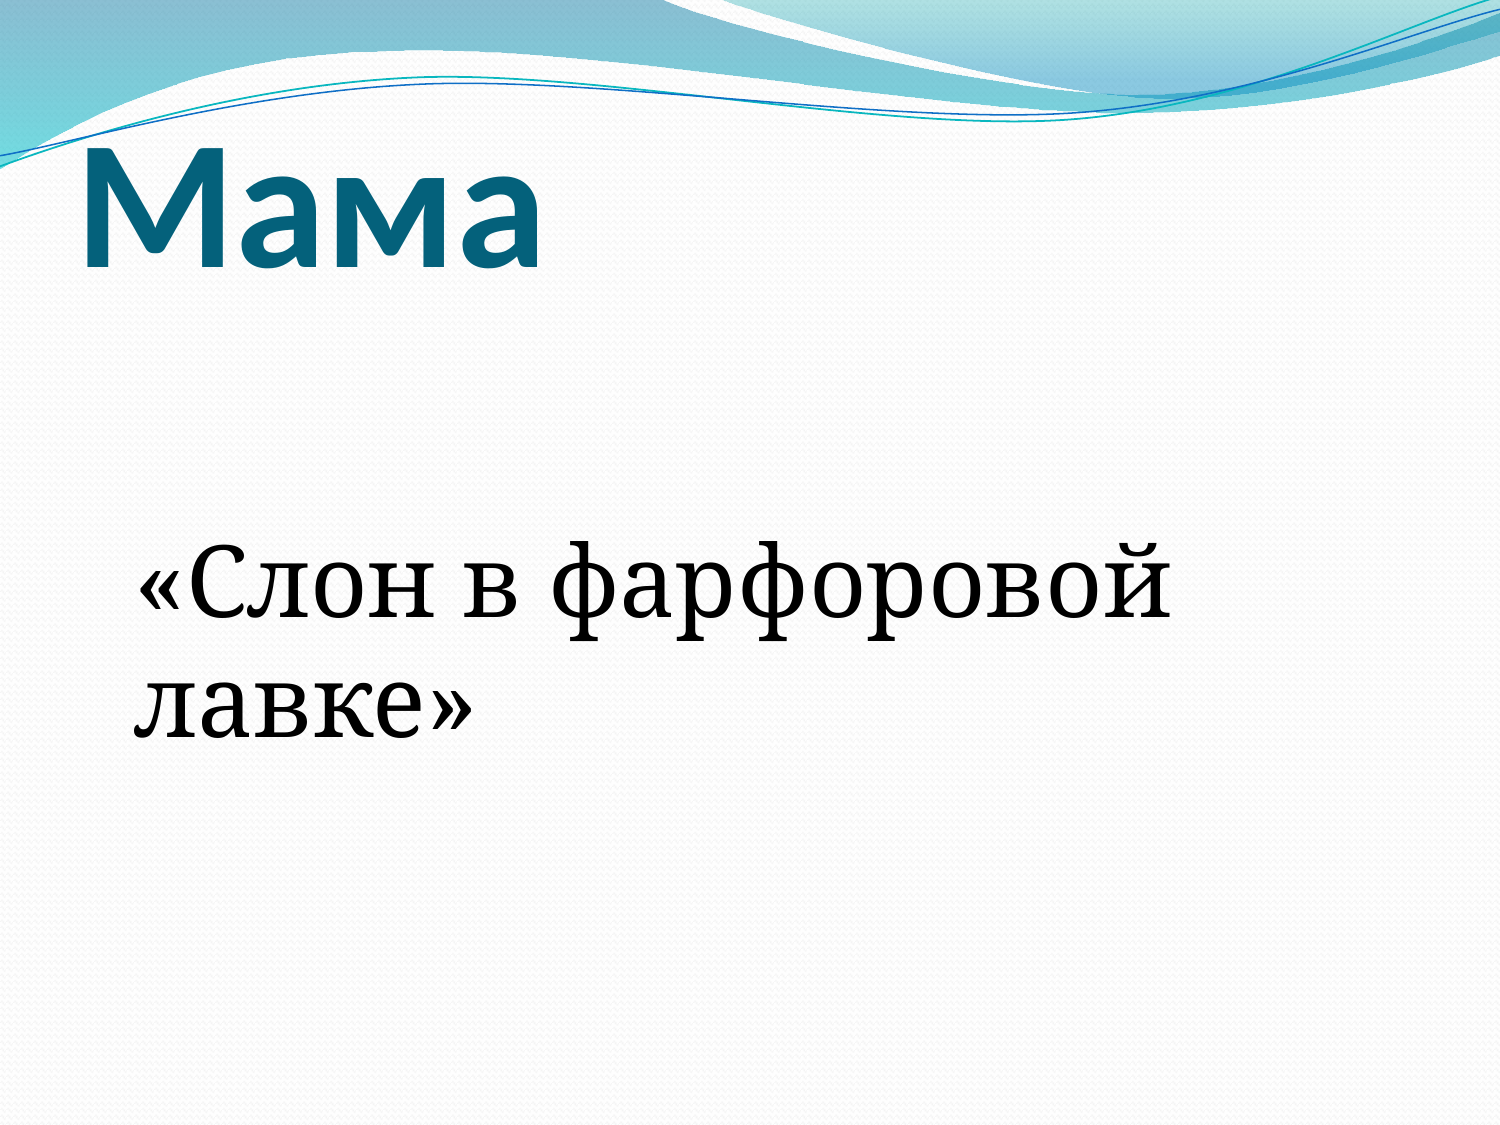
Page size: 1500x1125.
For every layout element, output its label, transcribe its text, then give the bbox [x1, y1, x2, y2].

list «Слон в фарфоровой лавке» [75, 445, 1425, 1005]
title Мама [75, 140, 1425, 305]
